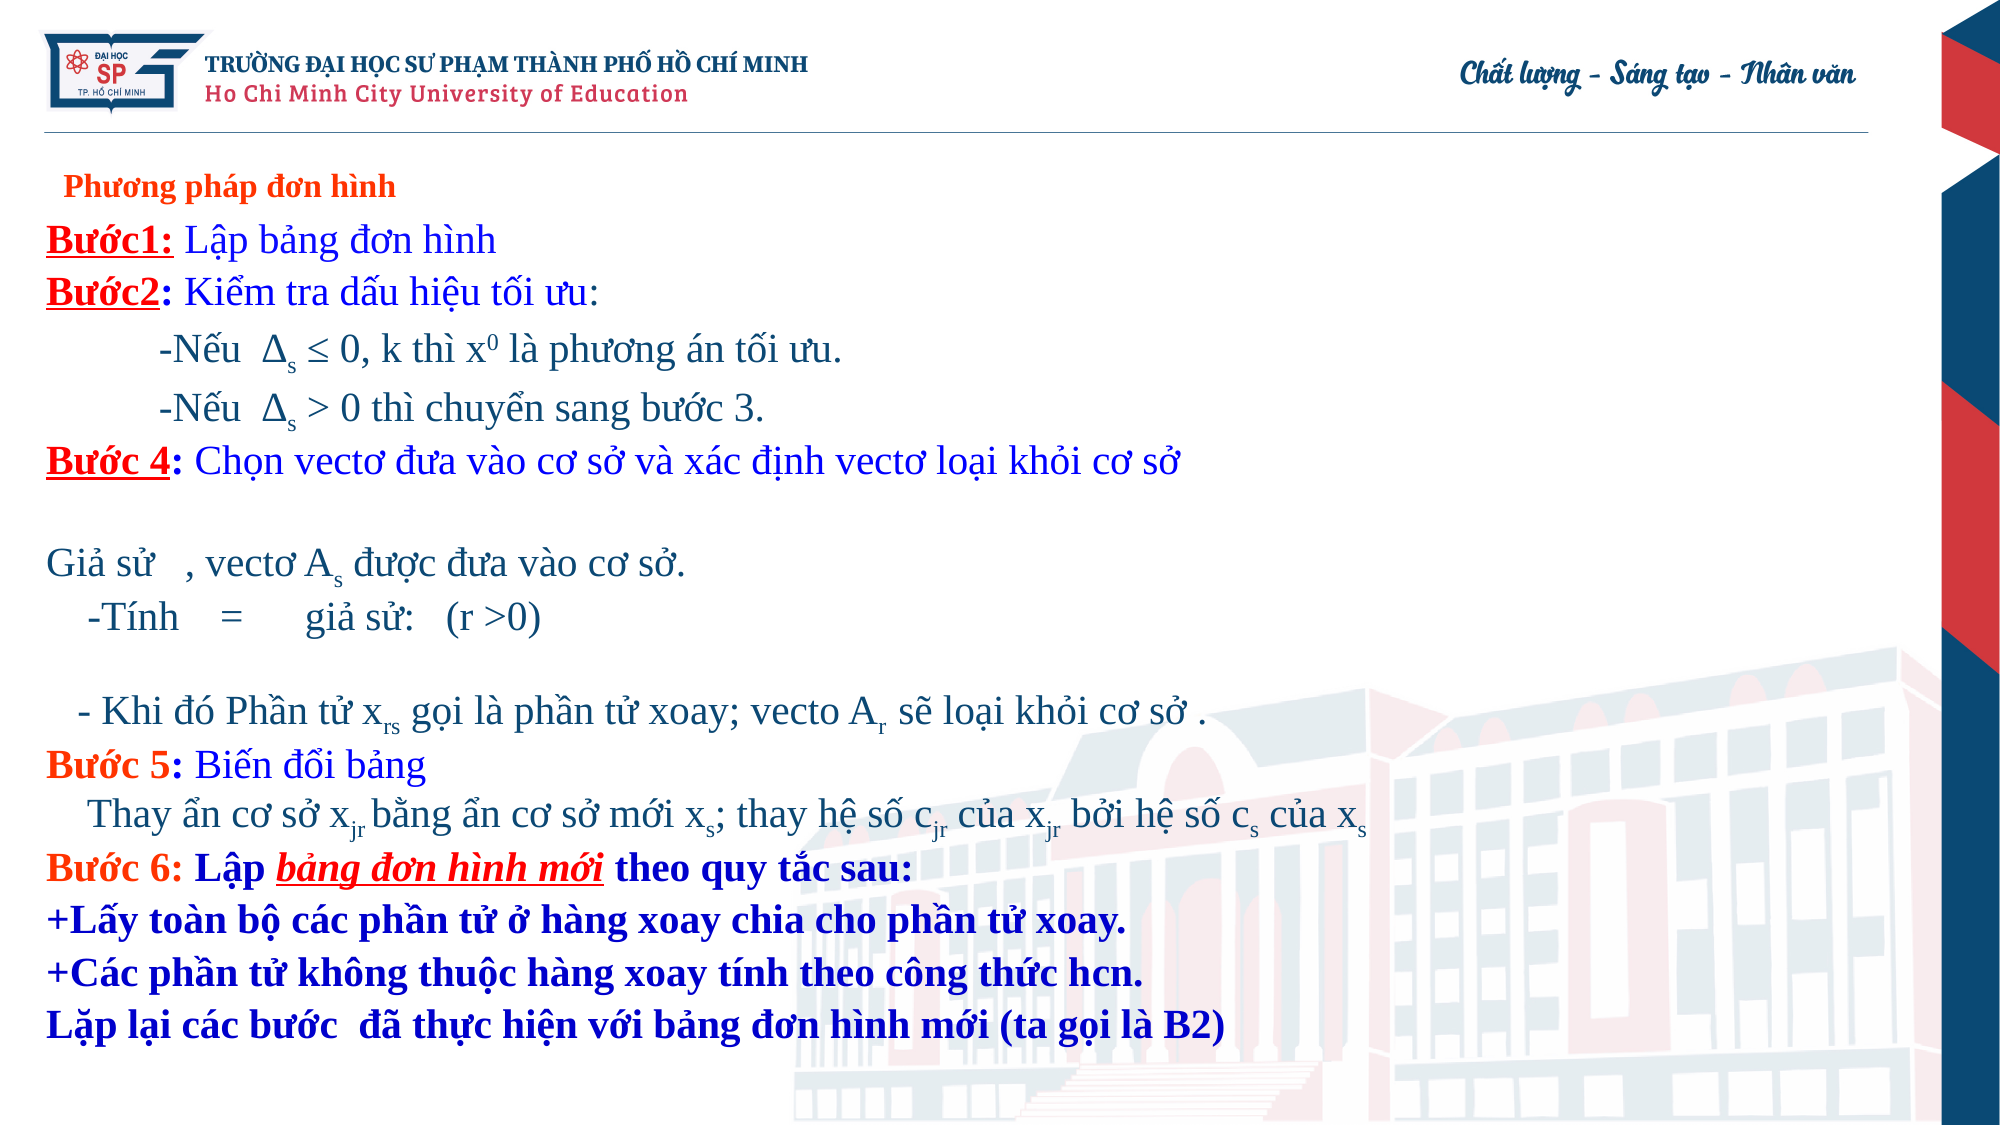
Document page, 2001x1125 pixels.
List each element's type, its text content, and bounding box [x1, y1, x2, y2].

picture [0, 0, 2000, 1125]
title Phương pháp đơn hình [48, 160, 1774, 271]
